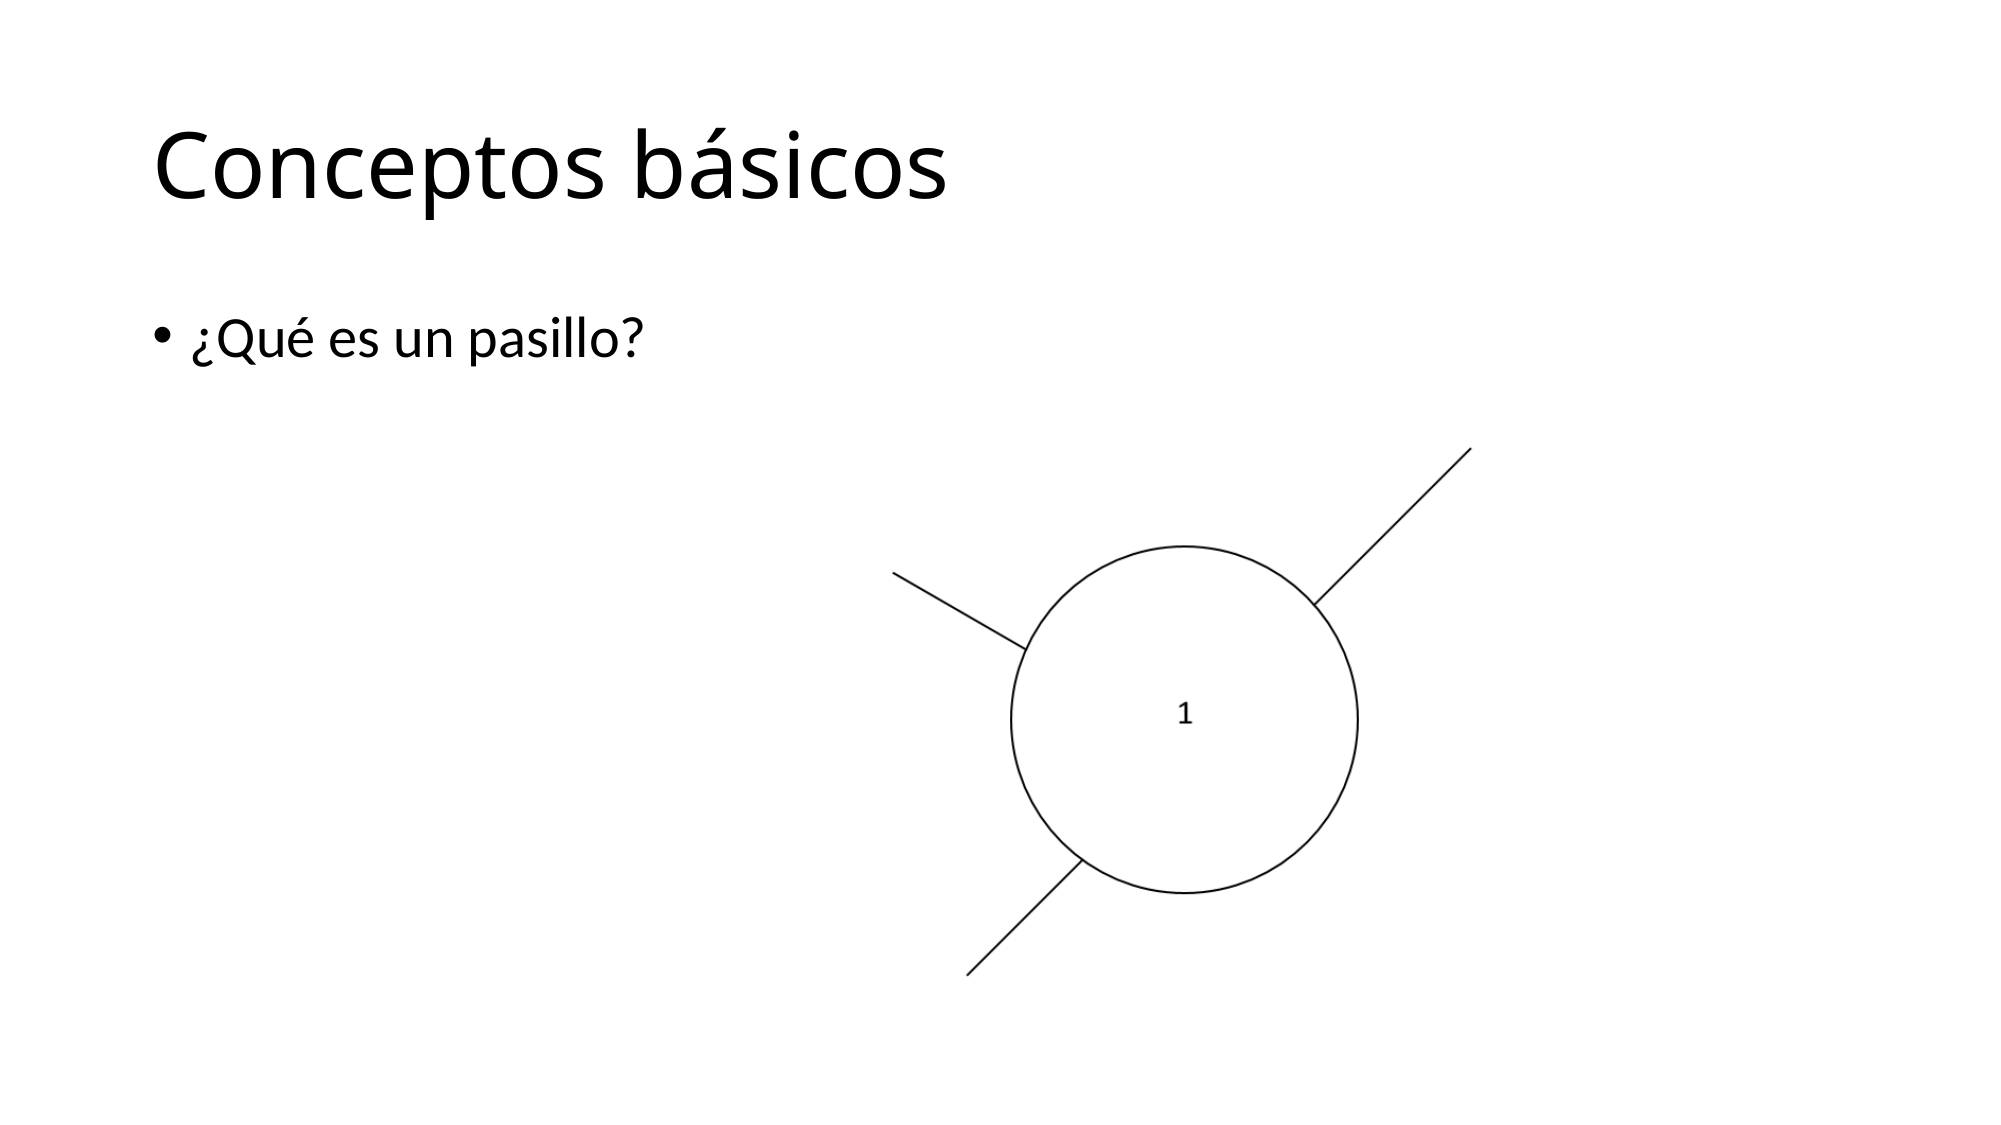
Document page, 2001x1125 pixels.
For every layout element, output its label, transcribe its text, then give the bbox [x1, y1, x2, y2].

picture [778, 396, 1626, 1032]
list ¿Qué es un pasillo? [137, 299, 1863, 1014]
title Conceptos básicos [137, 59, 1863, 278]
